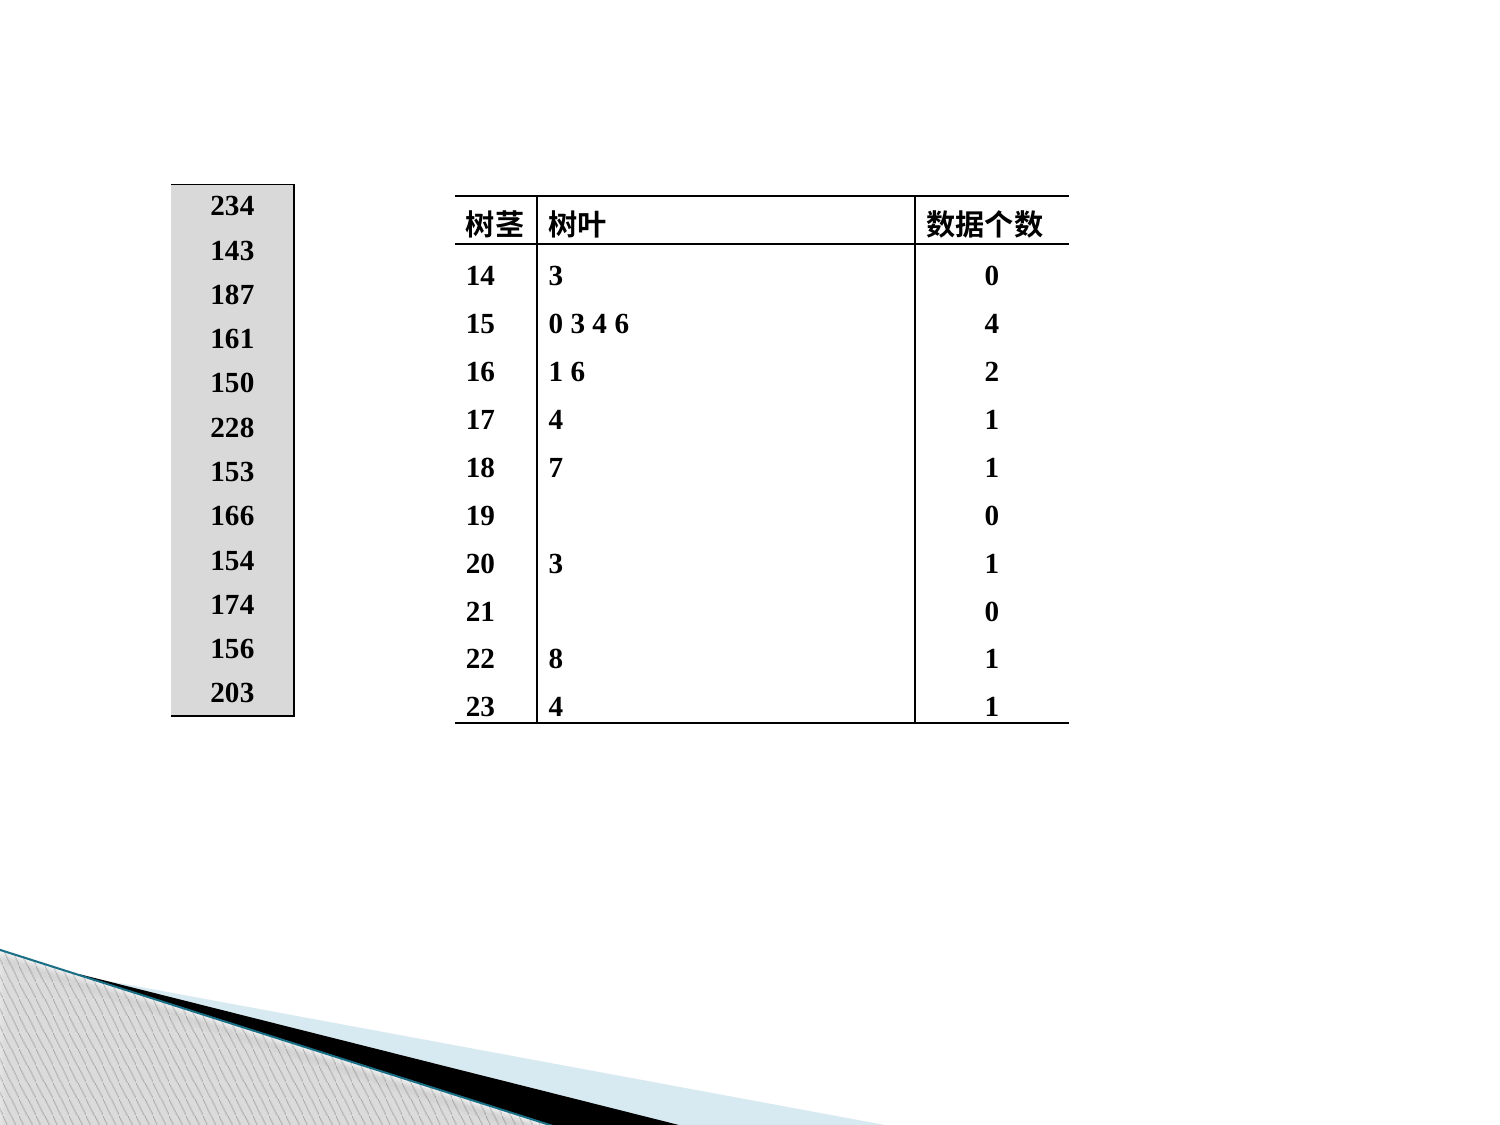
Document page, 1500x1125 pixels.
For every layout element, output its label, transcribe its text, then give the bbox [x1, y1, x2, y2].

table_header 树茎 [455, 197, 536, 243]
table_cell 143 [171, 229, 293, 273]
table_cell 14 15 16 17 18 19 20 21 22 23 [455, 245, 536, 722]
table_cell 154 [171, 539, 293, 583]
table_cell 228 [171, 406, 293, 450]
table_cell 187 [171, 273, 293, 317]
table_cell 166 [171, 495, 293, 539]
table_cell 161 [171, 317, 293, 362]
table_header 数据个数 [916, 197, 1069, 243]
table_cell 3 0 3 4 6 1 6 4 7 3 8 4 [538, 245, 914, 722]
table_cell 150 [171, 362, 293, 406]
table_cell 203 [171, 672, 293, 715]
table_cell 153 [171, 450, 293, 495]
table_header 234 [171, 185, 293, 229]
table_cell 174 [171, 583, 293, 627]
table_cell 0 4 2 1 1 0 1 0 1 1 [916, 245, 1069, 722]
table_header 树叶 [538, 197, 914, 243]
table_cell 156 [171, 627, 293, 672]
